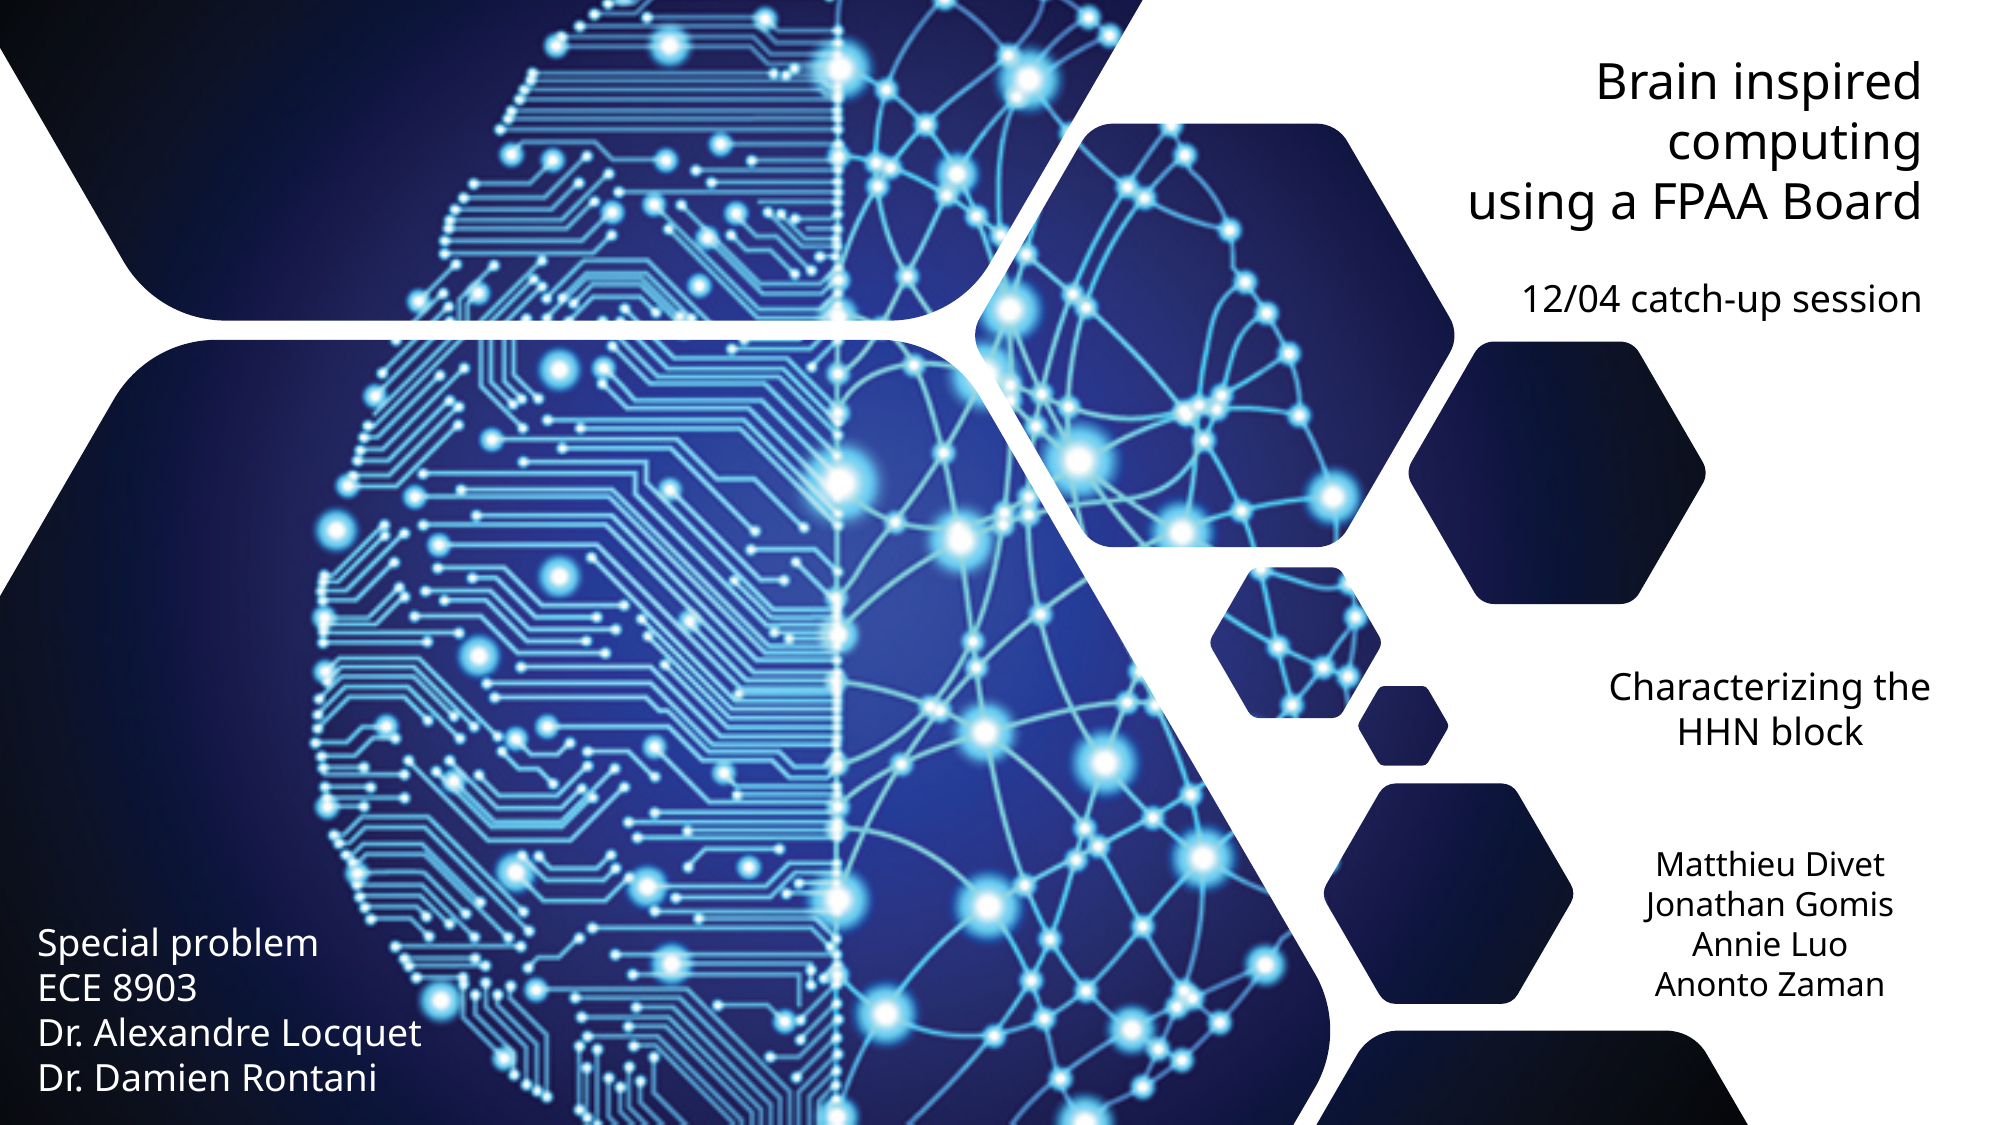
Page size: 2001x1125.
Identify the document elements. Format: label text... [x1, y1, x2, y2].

text_box Characterizing the HHN block Matthieu Divet Jonathan Gomis Annie Luo Anonto Zaman [1748, 655, 1972, 1011]
picture [0, 0, 1748, 1125]
text_box Brain inspired computing using a FPAA Board 12/04 catch-up session [1748, 42, 1938, 327]
